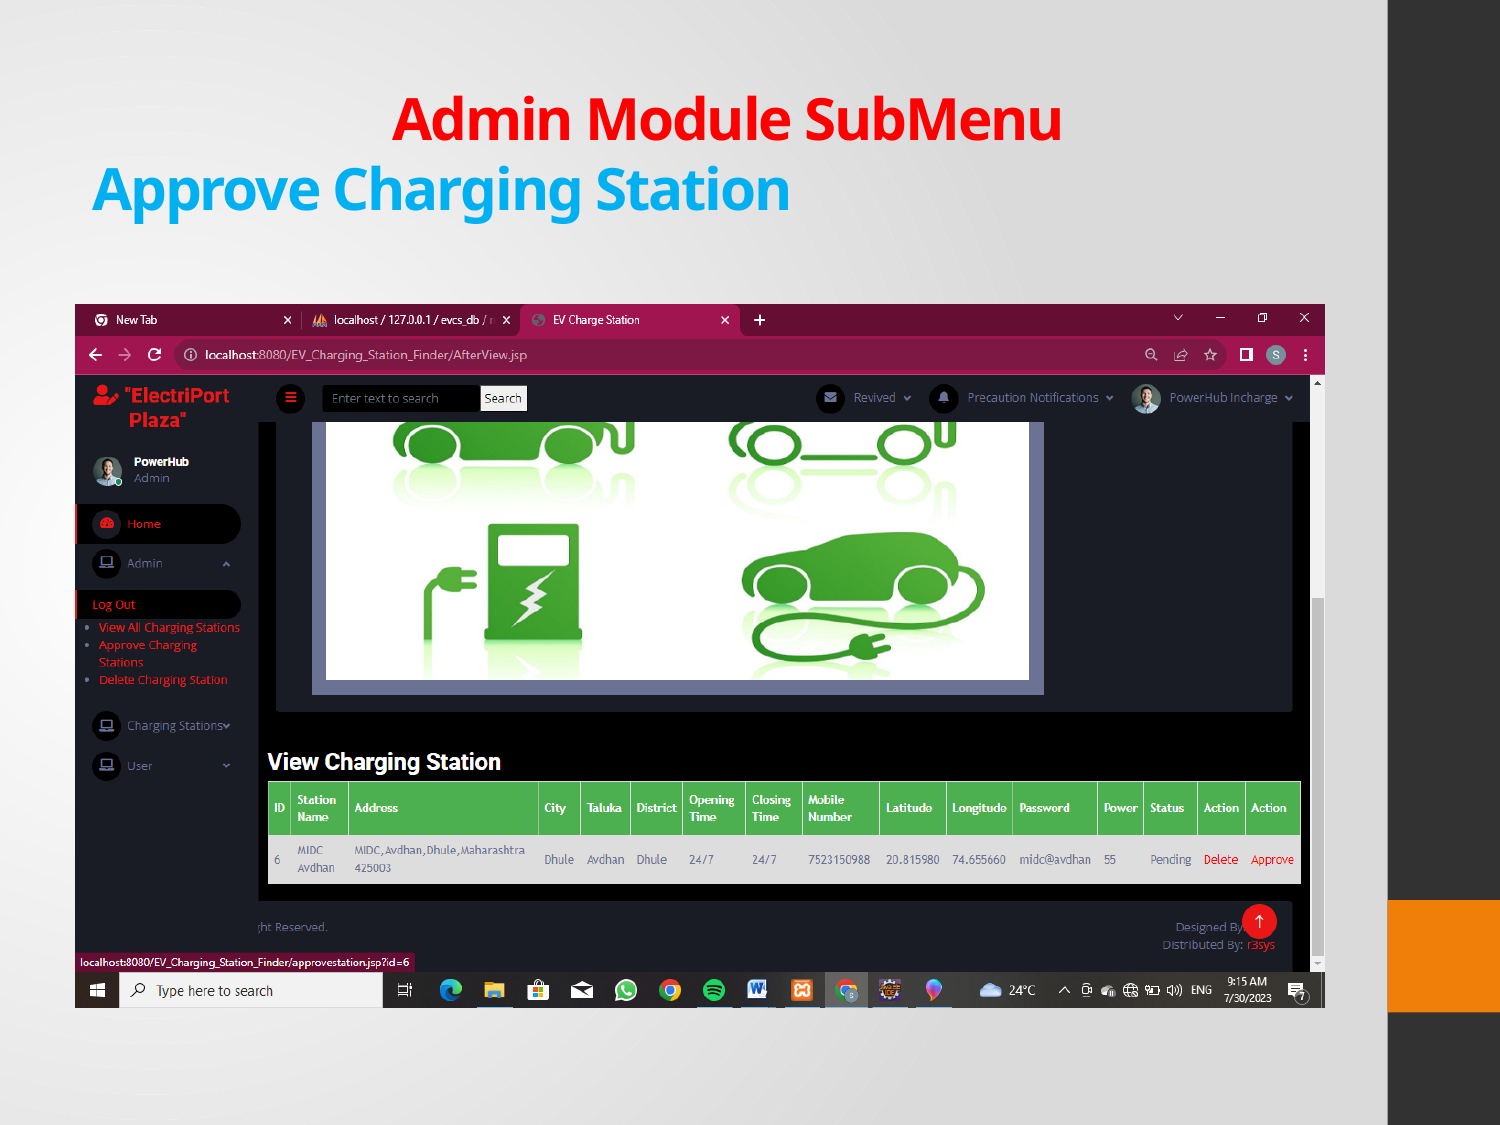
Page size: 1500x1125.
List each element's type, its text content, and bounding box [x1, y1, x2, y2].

title Admin Module SubMenu Approve Charging Station [77, 101, 1328, 203]
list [74, 304, 1326, 1009]
